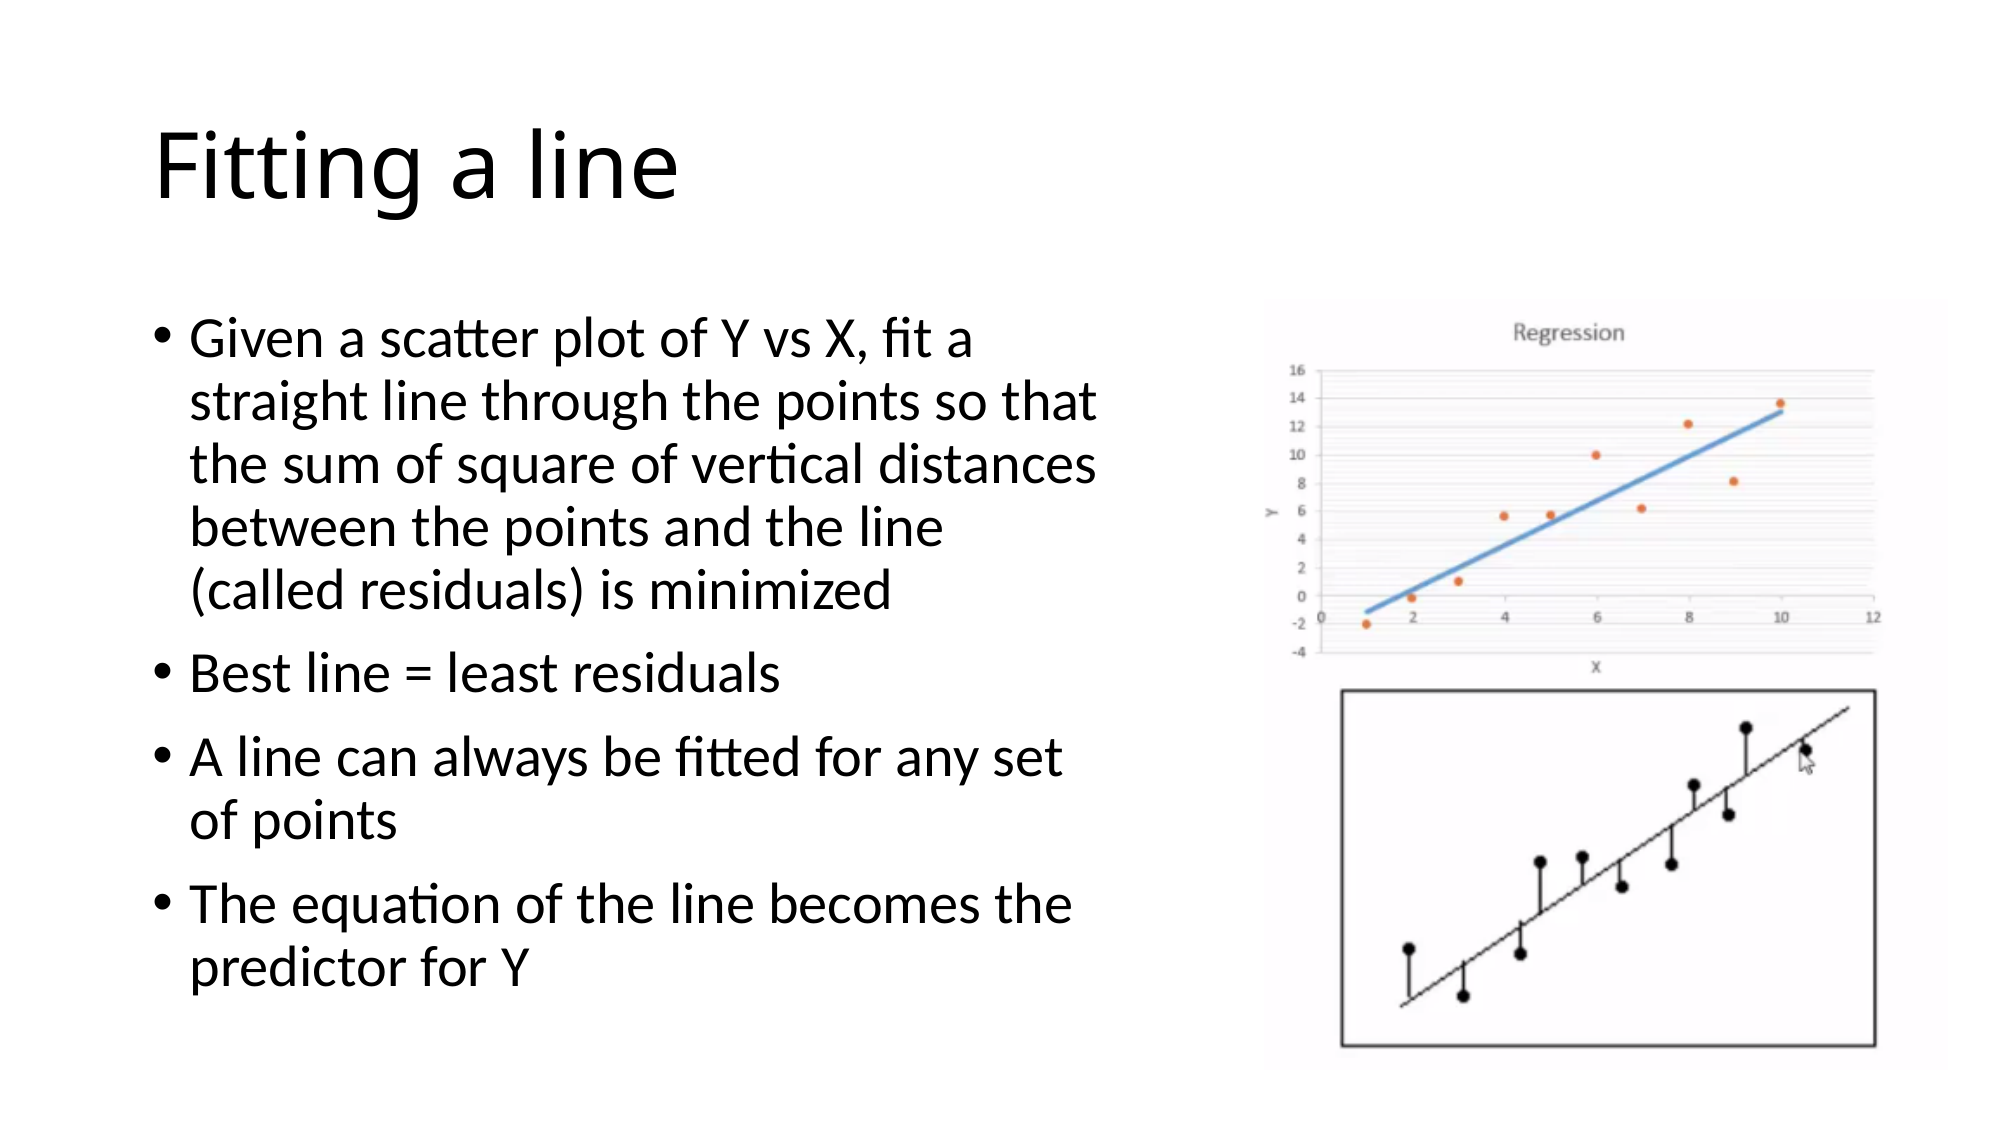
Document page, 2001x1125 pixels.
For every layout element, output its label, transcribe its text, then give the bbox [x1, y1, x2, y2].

title Fitting a line [137, 59, 1863, 278]
list Given a scatter plot of Y vs X, fit a straight line through the points so that the sum of square of vertical distances between the points and the line (called residuals) is minimized Best line = least residuals A line can always be fitted for any set of points The equation of the line becomes the predictor for Y [137, 299, 1115, 1014]
picture [1264, 299, 1948, 1070]
